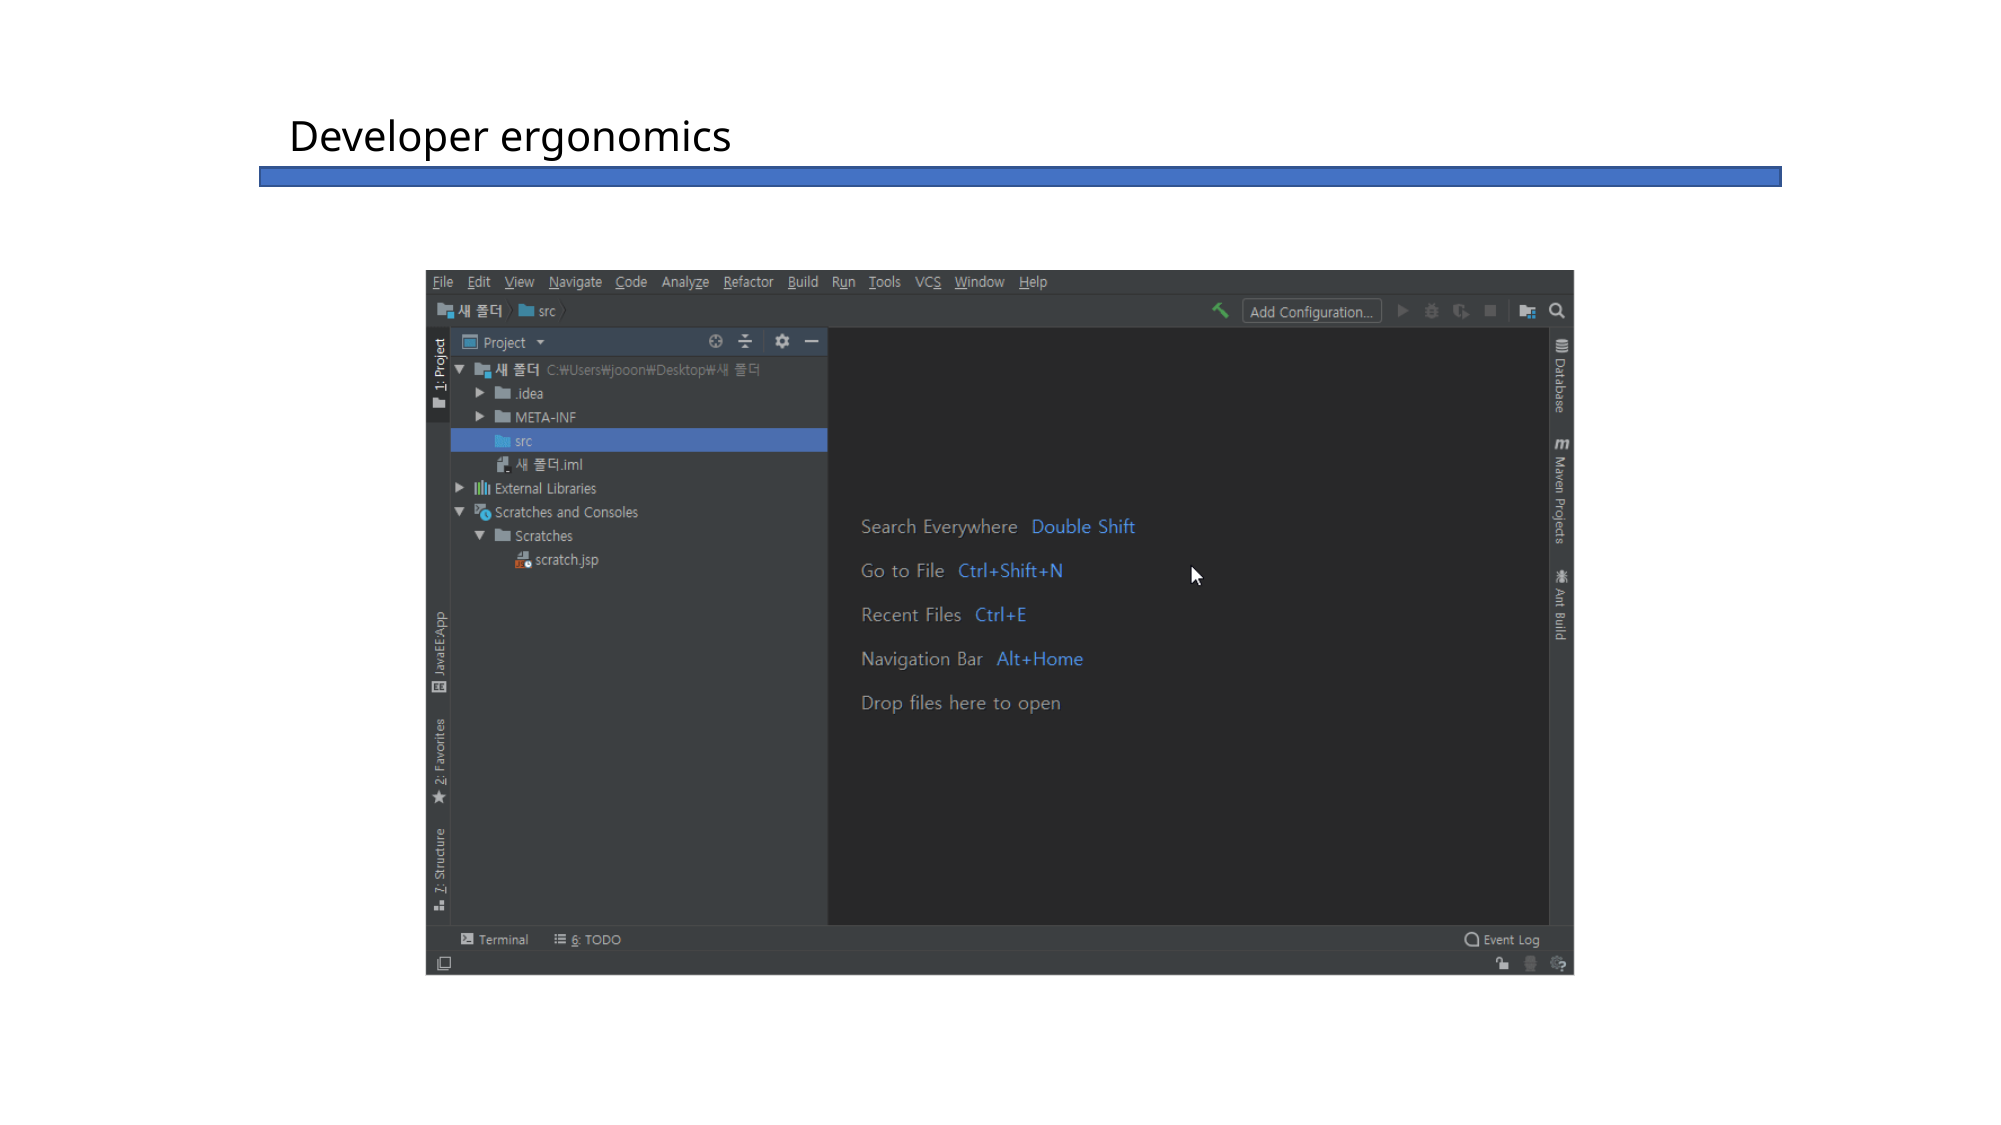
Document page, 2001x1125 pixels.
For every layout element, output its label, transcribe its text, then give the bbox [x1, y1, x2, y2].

text_box Developer ergonomics [274, 101, 747, 167]
text_box [259, 166, 1782, 187]
picture [425, 270, 1575, 976]
